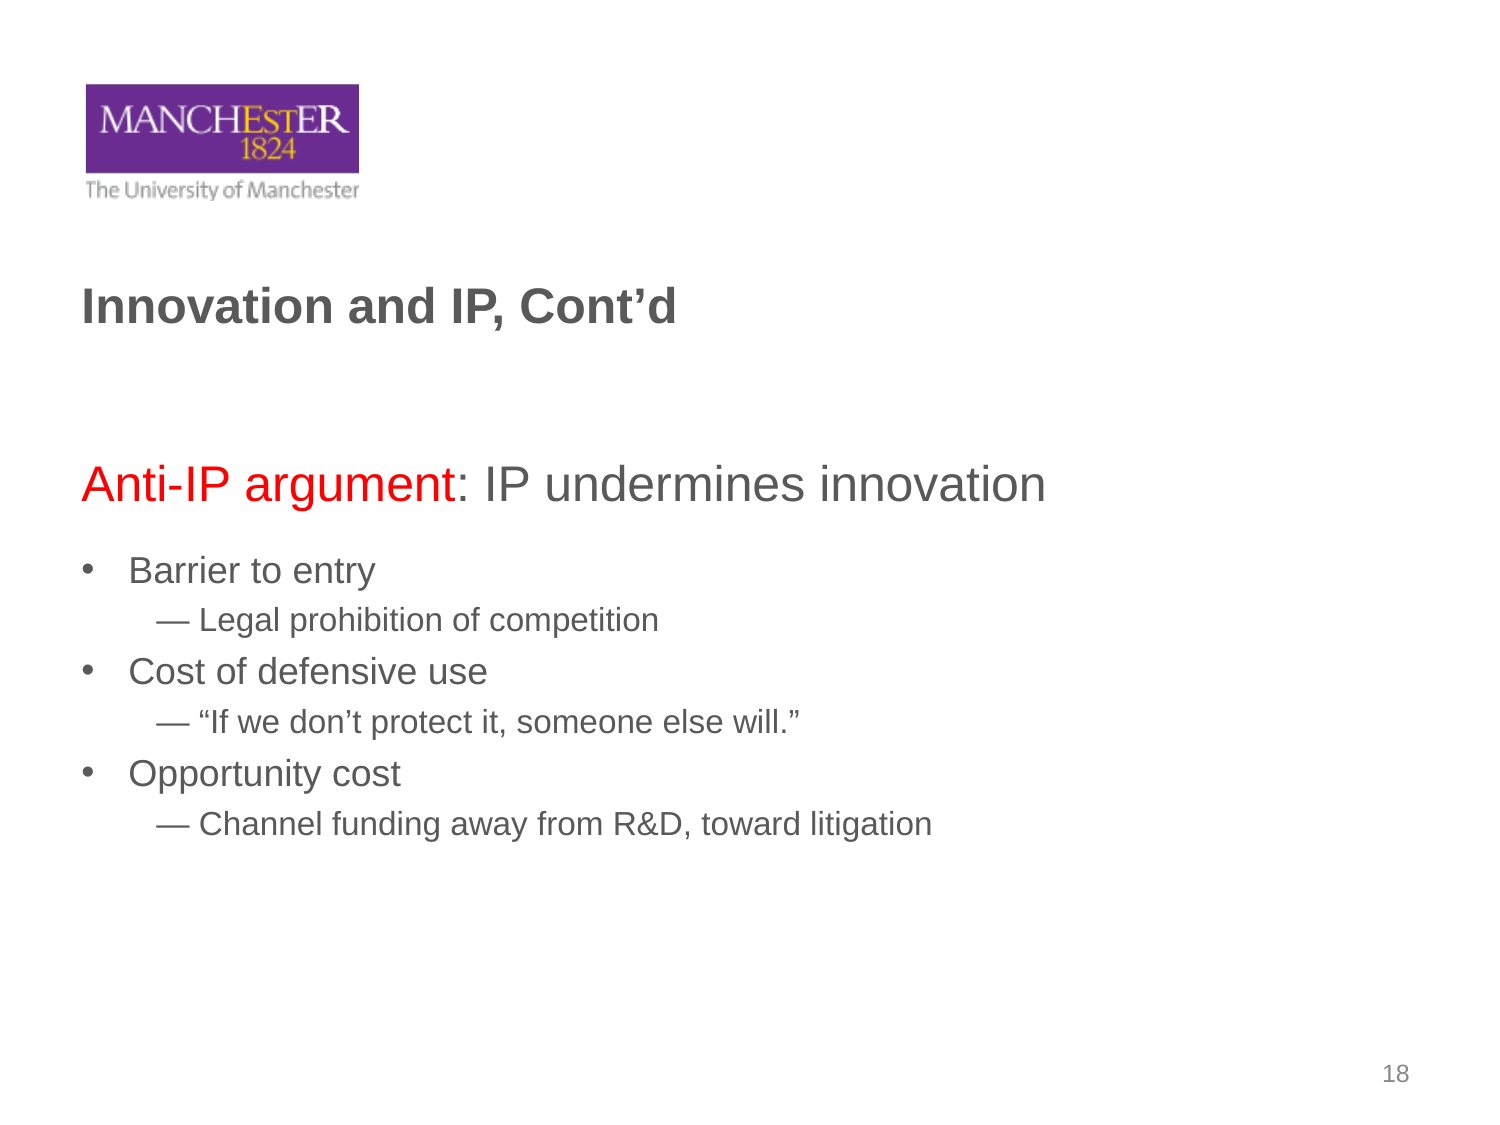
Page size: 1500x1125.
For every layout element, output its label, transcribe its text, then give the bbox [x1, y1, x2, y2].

slide_number 18 [1074, 1042, 1425, 1103]
picture [85, 83, 360, 201]
text_box Anti-IP argument: IP undermines innovation Barrier to entry — Legal prohibition of competition Cost of defensive use — “If we don’t protect it, someone else will.” Opportunity cost — Channel funding away from R&D, toward litigation [66, 444, 1186, 850]
text_box Innovation and IP, Cont’d [66, 266, 1257, 342]
